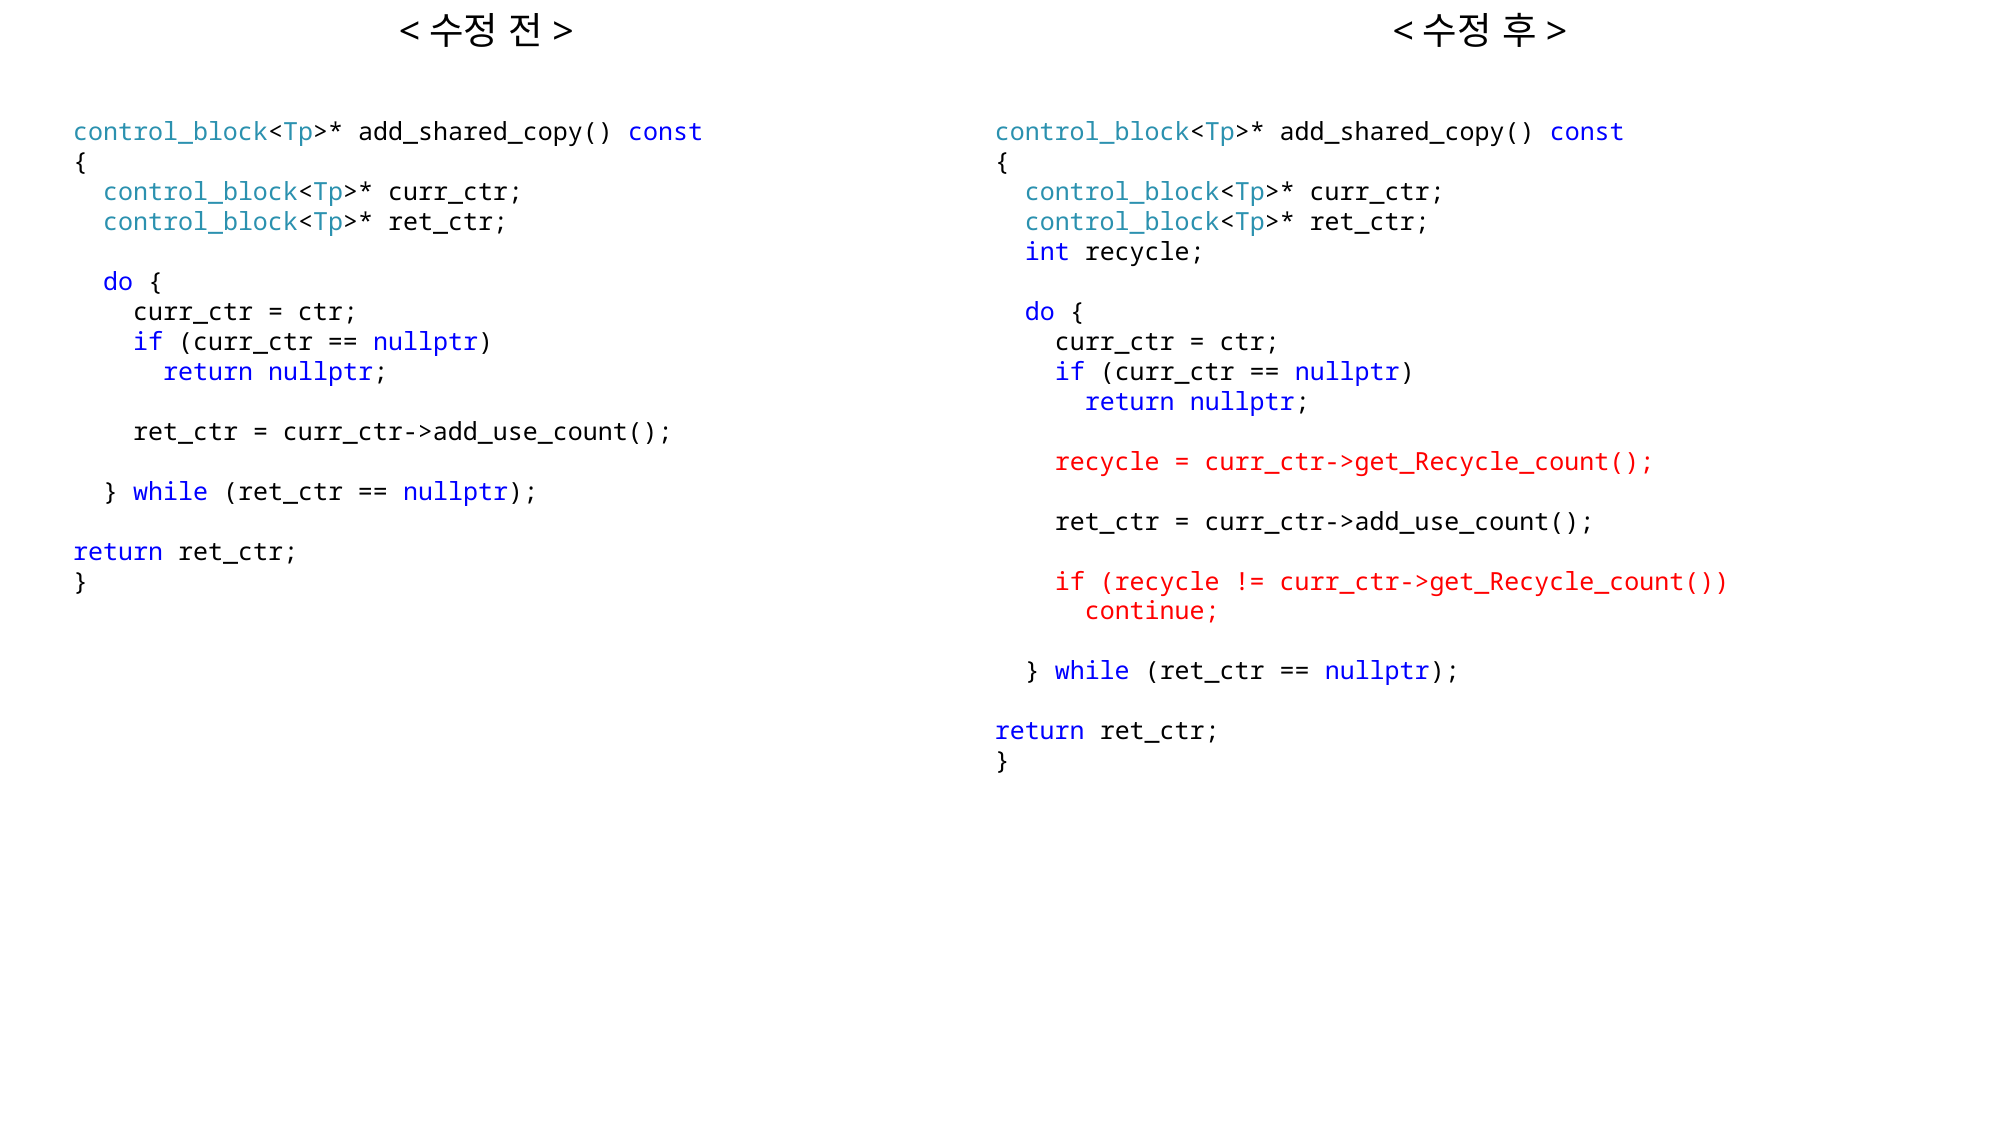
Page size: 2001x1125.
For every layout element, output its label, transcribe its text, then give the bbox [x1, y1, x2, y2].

text_box <수정 후> [1377, 0, 1583, 60]
text_box control_block<Tp>* add_shared_copy() const { control_block<Tp>* curr_ctr; control_block<Tp>* ret_ctr; do { curr_ctr = ctr; if (curr_ctr == nullptr) return nullptr; ret_ctr = curr_ctr->add_use_count(); } while (ret_ctr == nullptr); return ret_ctr; } [58, 108, 980, 603]
text_box <수정 전> [384, 0, 589, 60]
text_box control_block<Tp>* add_shared_copy() const { control_block<Tp>* curr_ctr; control_block<Tp>* ret_ctr; int recycle; do { curr_ctr = ctr; if (curr_ctr == nullptr) return nullptr; recycle = curr_ctr->get_Recycle_count(); ret_ctr = curr_ctr->add_use_count(); if (recycle != curr_ctr->get_Recycle_count()) continue; } while (ret_ctr == nullptr); return ret_ctr; } [980, 108, 1981, 782]
